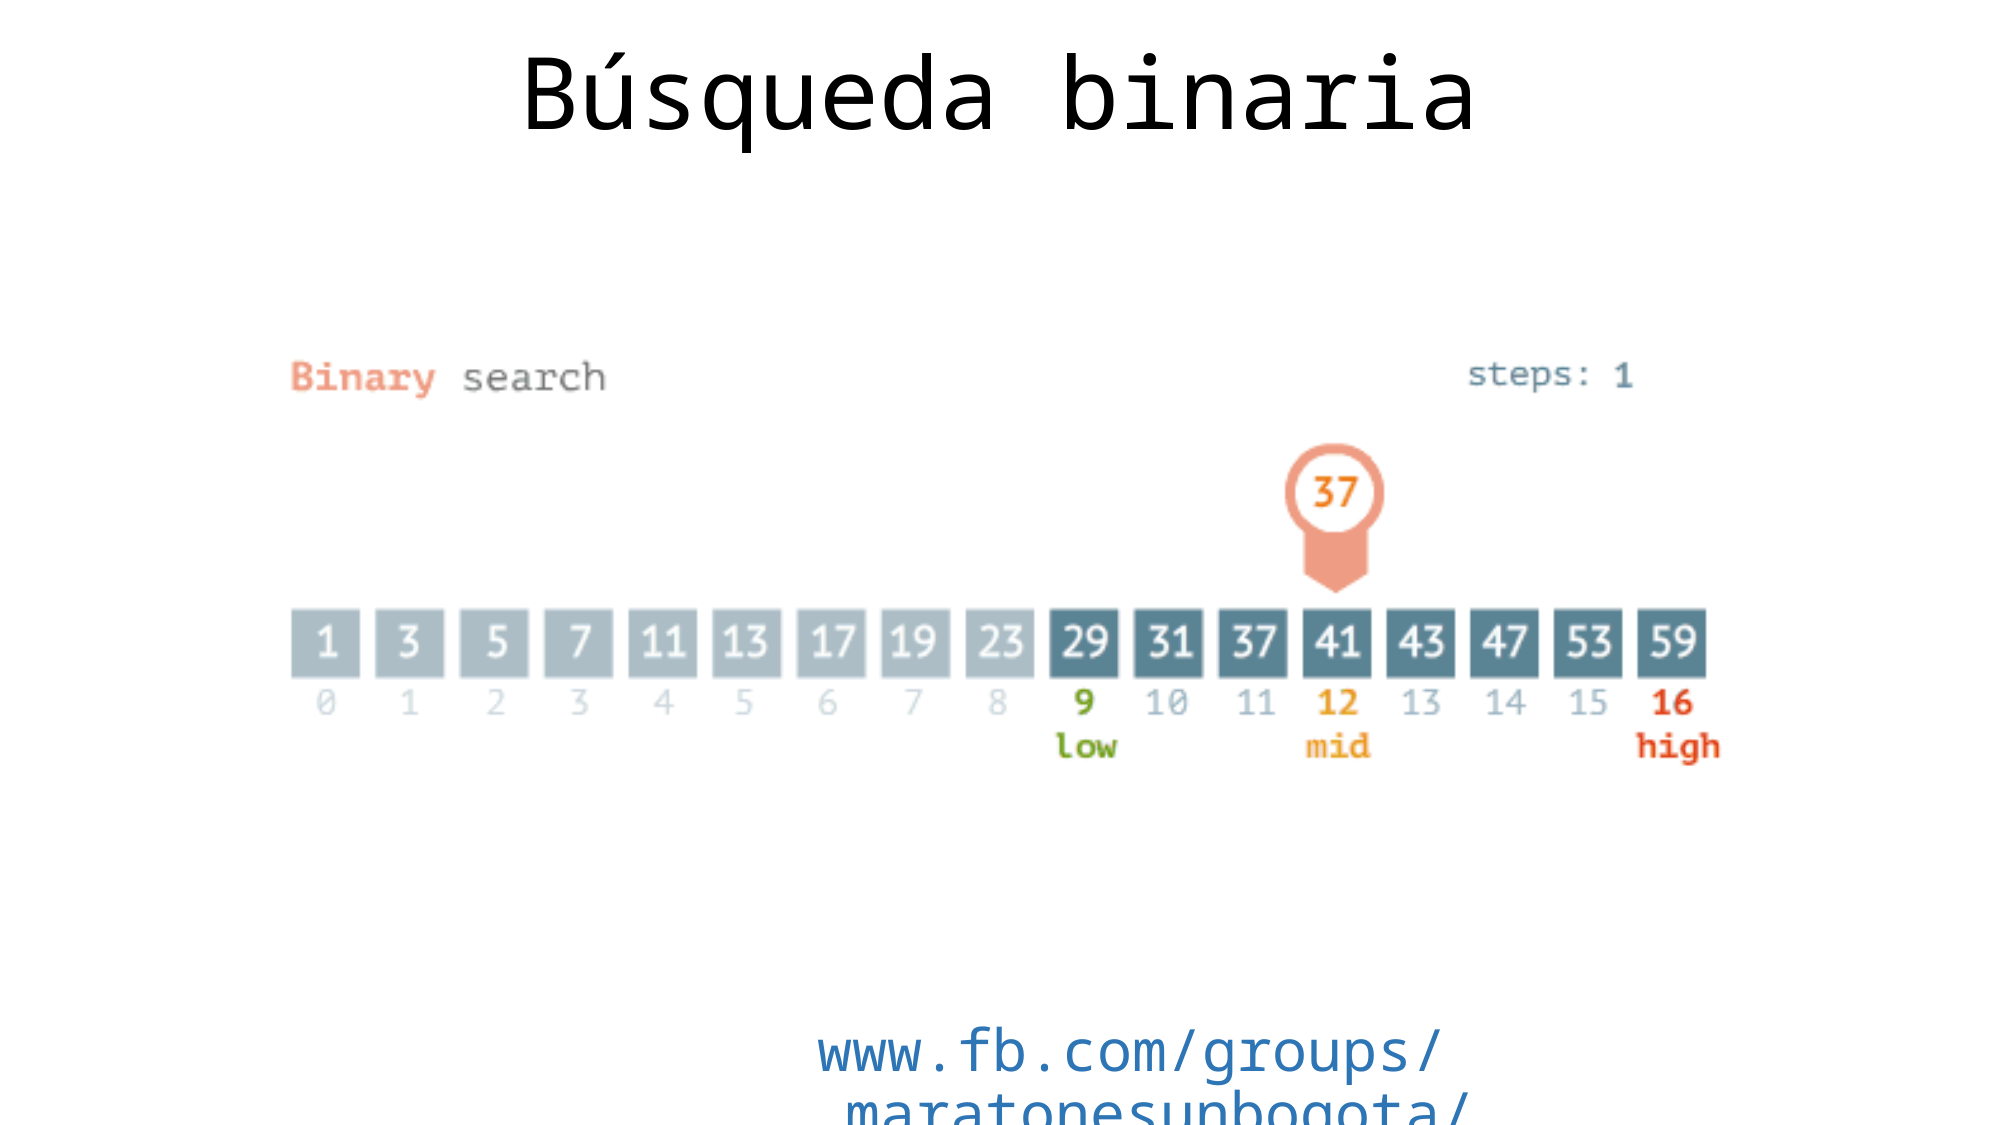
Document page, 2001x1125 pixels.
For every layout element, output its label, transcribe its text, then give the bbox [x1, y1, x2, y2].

text_box www.fb.com/groups/maratonesunbogota/ [797, 1036, 2000, 1125]
title Búsqueda binaria [0, 42, 2000, 151]
picture [239, 330, 1760, 789]
